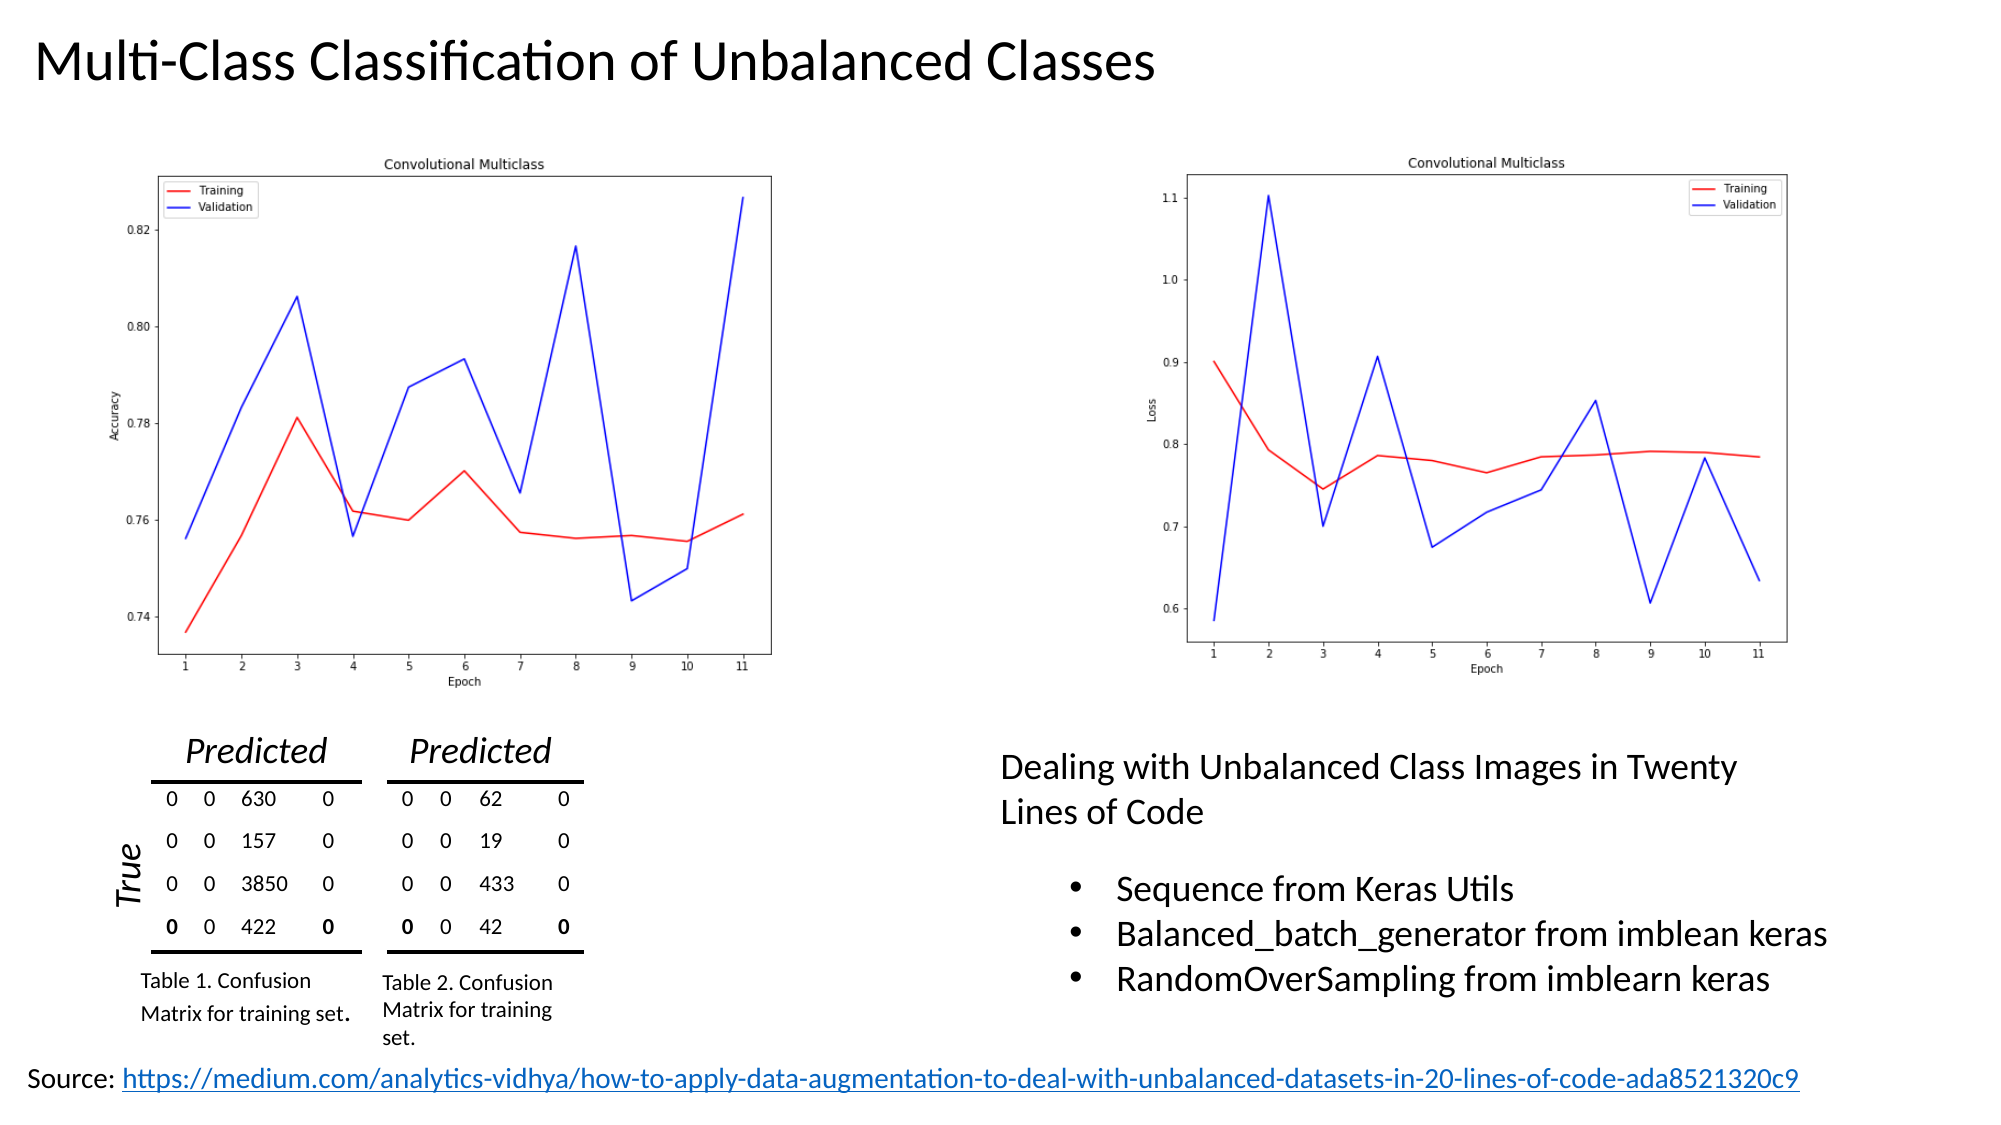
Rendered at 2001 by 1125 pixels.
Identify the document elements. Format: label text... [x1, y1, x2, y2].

table_cell 422 [226, 909, 307, 950]
picture [1090, 100, 1864, 719]
table_cell 0 [151, 909, 189, 950]
table_cell 3850 [226, 867, 307, 909]
table_cell 0 [307, 867, 362, 909]
text_box Dealing with Unbalanced Class Images in Twenty Lines of Code [985, 734, 1836, 840]
table_header 630 [226, 784, 307, 824]
table_header 0 [189, 784, 226, 824]
text_box Table 1. Confusion Matrix for training set. [125, 957, 377, 1035]
table_header 62 [464, 784, 543, 824]
text_box Sequence from Keras Utils Balanced_batch_generator from imblean keras RandomOverSampling from imblearn keras [1054, 856, 1844, 1052]
text_box Multi-Class Classification of Unbalanced Classes [20, 14, 1172, 100]
table_cell 0 [425, 909, 464, 950]
table_header 0 [387, 784, 425, 824]
table_cell 0 [543, 824, 584, 867]
table_cell 0 [156, 867, 189, 909]
table_cell 0 [387, 909, 425, 950]
text_box Table 2. Confusion Matrix for training set. [367, 959, 604, 1058]
table_header 0 [307, 784, 362, 824]
table_header 0 [543, 784, 584, 824]
table_cell 0 [387, 824, 425, 867]
table_header 0 [425, 784, 464, 824]
table_cell 0 [307, 824, 362, 867]
text_box Predicted [394, 733, 567, 778]
table_cell 19 [464, 824, 543, 867]
table_cell 0 [425, 867, 464, 909]
table_cell 0 [307, 909, 362, 950]
text_box True [95, 808, 156, 925]
table_cell 0 [189, 824, 226, 867]
text_box Predicted [170, 733, 343, 778]
table_cell 0 [189, 867, 226, 909]
table_cell 157 [226, 824, 307, 867]
table_cell 0 [543, 867, 584, 909]
table_cell 0 [543, 909, 584, 950]
table_cell 0 [387, 867, 425, 909]
table_cell 433 [464, 867, 543, 909]
table_cell 42 [464, 909, 543, 950]
table_cell 0 [156, 824, 189, 867]
table_cell 0 [189, 909, 226, 950]
table_cell 0 [425, 824, 464, 867]
table_header 0 [151, 784, 189, 824]
picture [59, 100, 850, 733]
text_box Source: https://medium.com/analytics-vidhya/how-to-apply-data-augmentation-to-deal-with-unbalanced-datasets-in-20-lines-of-code-ada8521320c9 [12, 1052, 1966, 1102]
